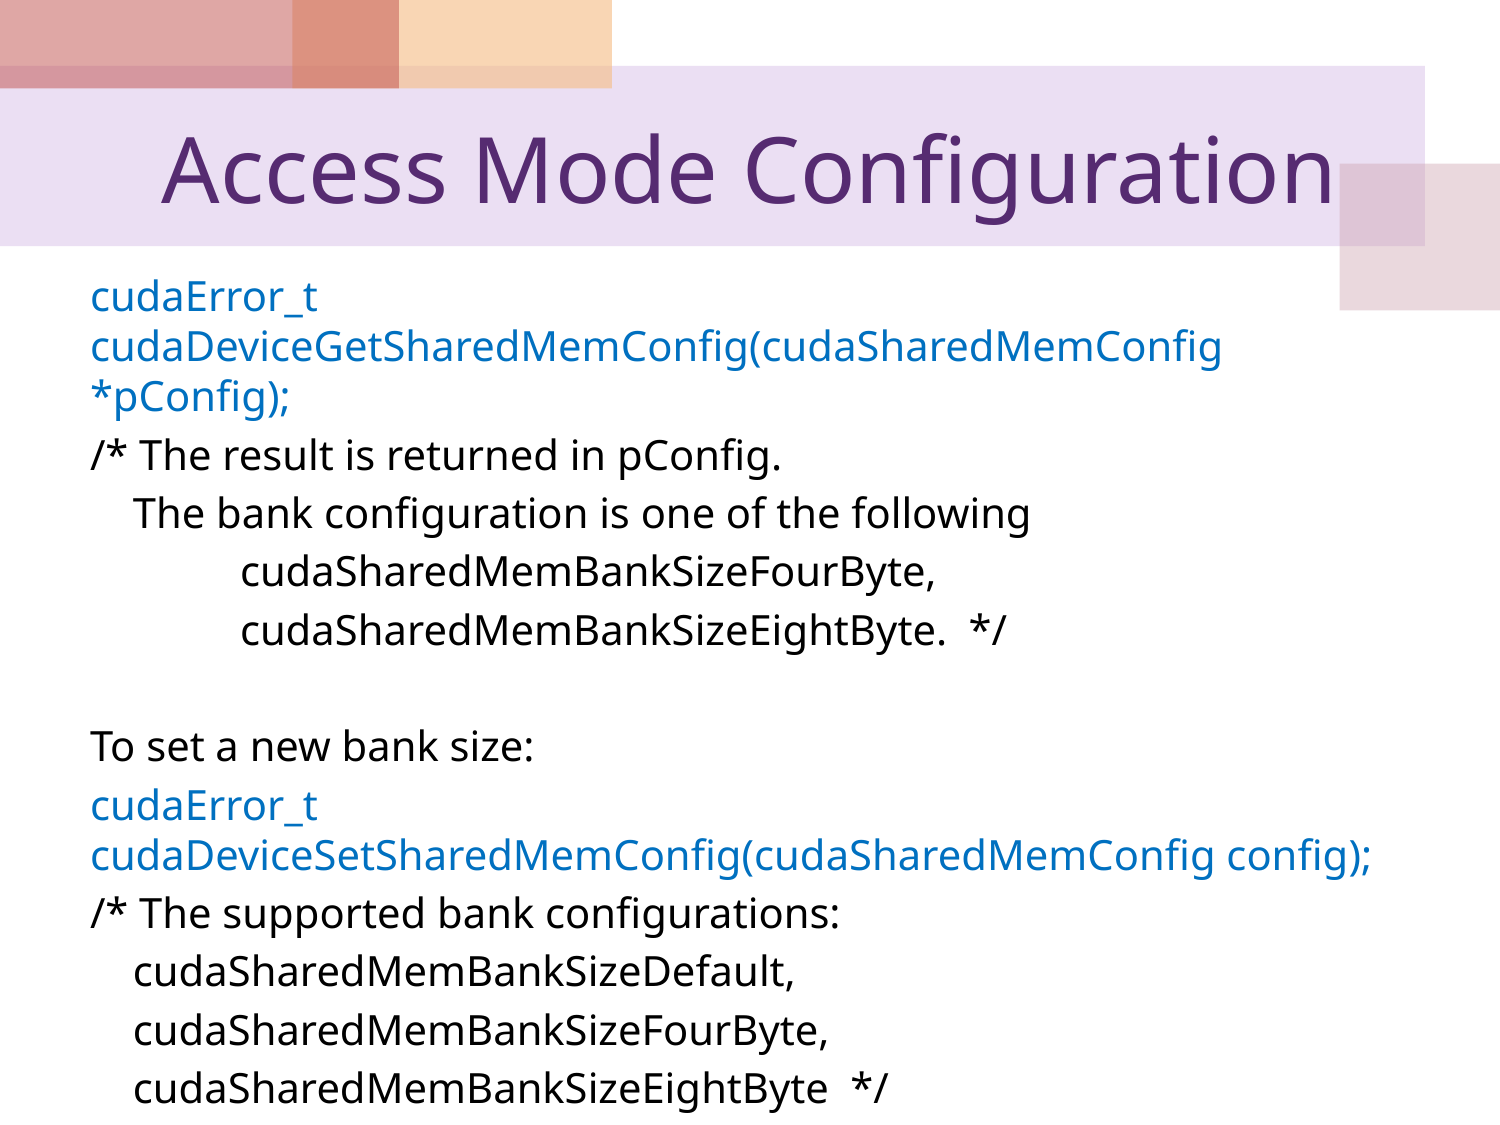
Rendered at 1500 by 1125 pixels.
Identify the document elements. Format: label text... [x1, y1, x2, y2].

title Access Mode Configuration [75, 88, 1425, 247]
list cudaError_t cudaDeviceGetSharedMemConfig(cudaSharedMemConfig *pConfig); /* The result is returned in pConfig. The bank configuration is one of the following cudaSharedMemBankSizeFourByte, cudaSharedMemBankSizeEightByte. */ To set a new bank size: cudaError_t cudaDeviceSetSharedMemConfig(cudaSharedMemConfig config); /* The supported bank configurations: cudaSharedMemBankSizeDefault, cudaSharedMemBankSizeFourByte, cudaSharedMemBankSizeEightByte */ [75, 262, 1425, 1005]
